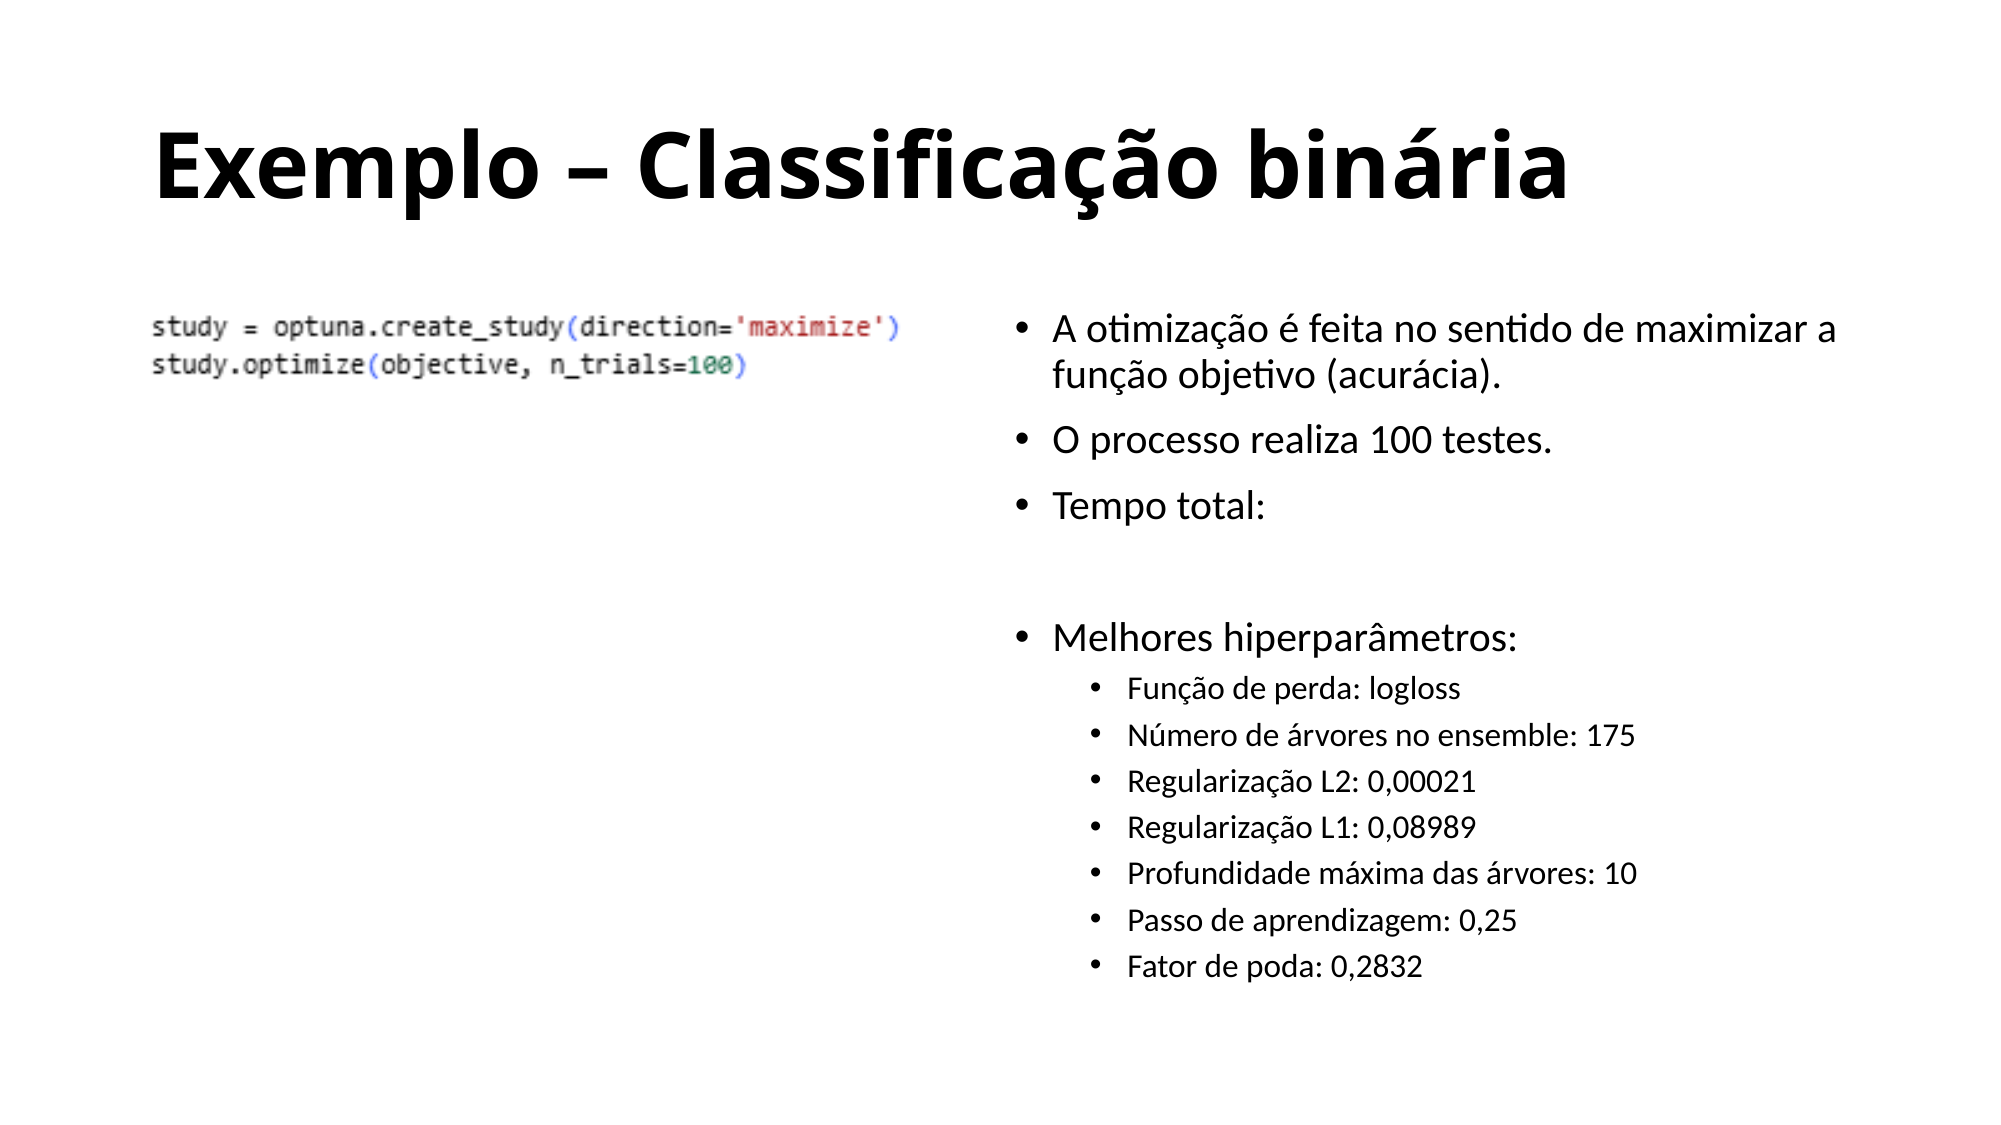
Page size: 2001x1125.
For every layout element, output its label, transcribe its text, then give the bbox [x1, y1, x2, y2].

title Exemplo – Classificação binária [137, 59, 1863, 278]
list A otimização é feita no sentido de maximizar a função objetivo (acurácia). O processo realiza 100 testes. Tempo total: Melhores hiperparâmetros: Função de perda: logloss Número de árvores no ensemble: 175 Regularização L2: 0,00021 Regularização L1: 0,08989 Profundidade máxima das árvores: 10 Passo de aprendizagem: 0,25 Fator de poda: 0,2832 [999, 299, 1863, 1014]
picture [137, 299, 913, 387]
